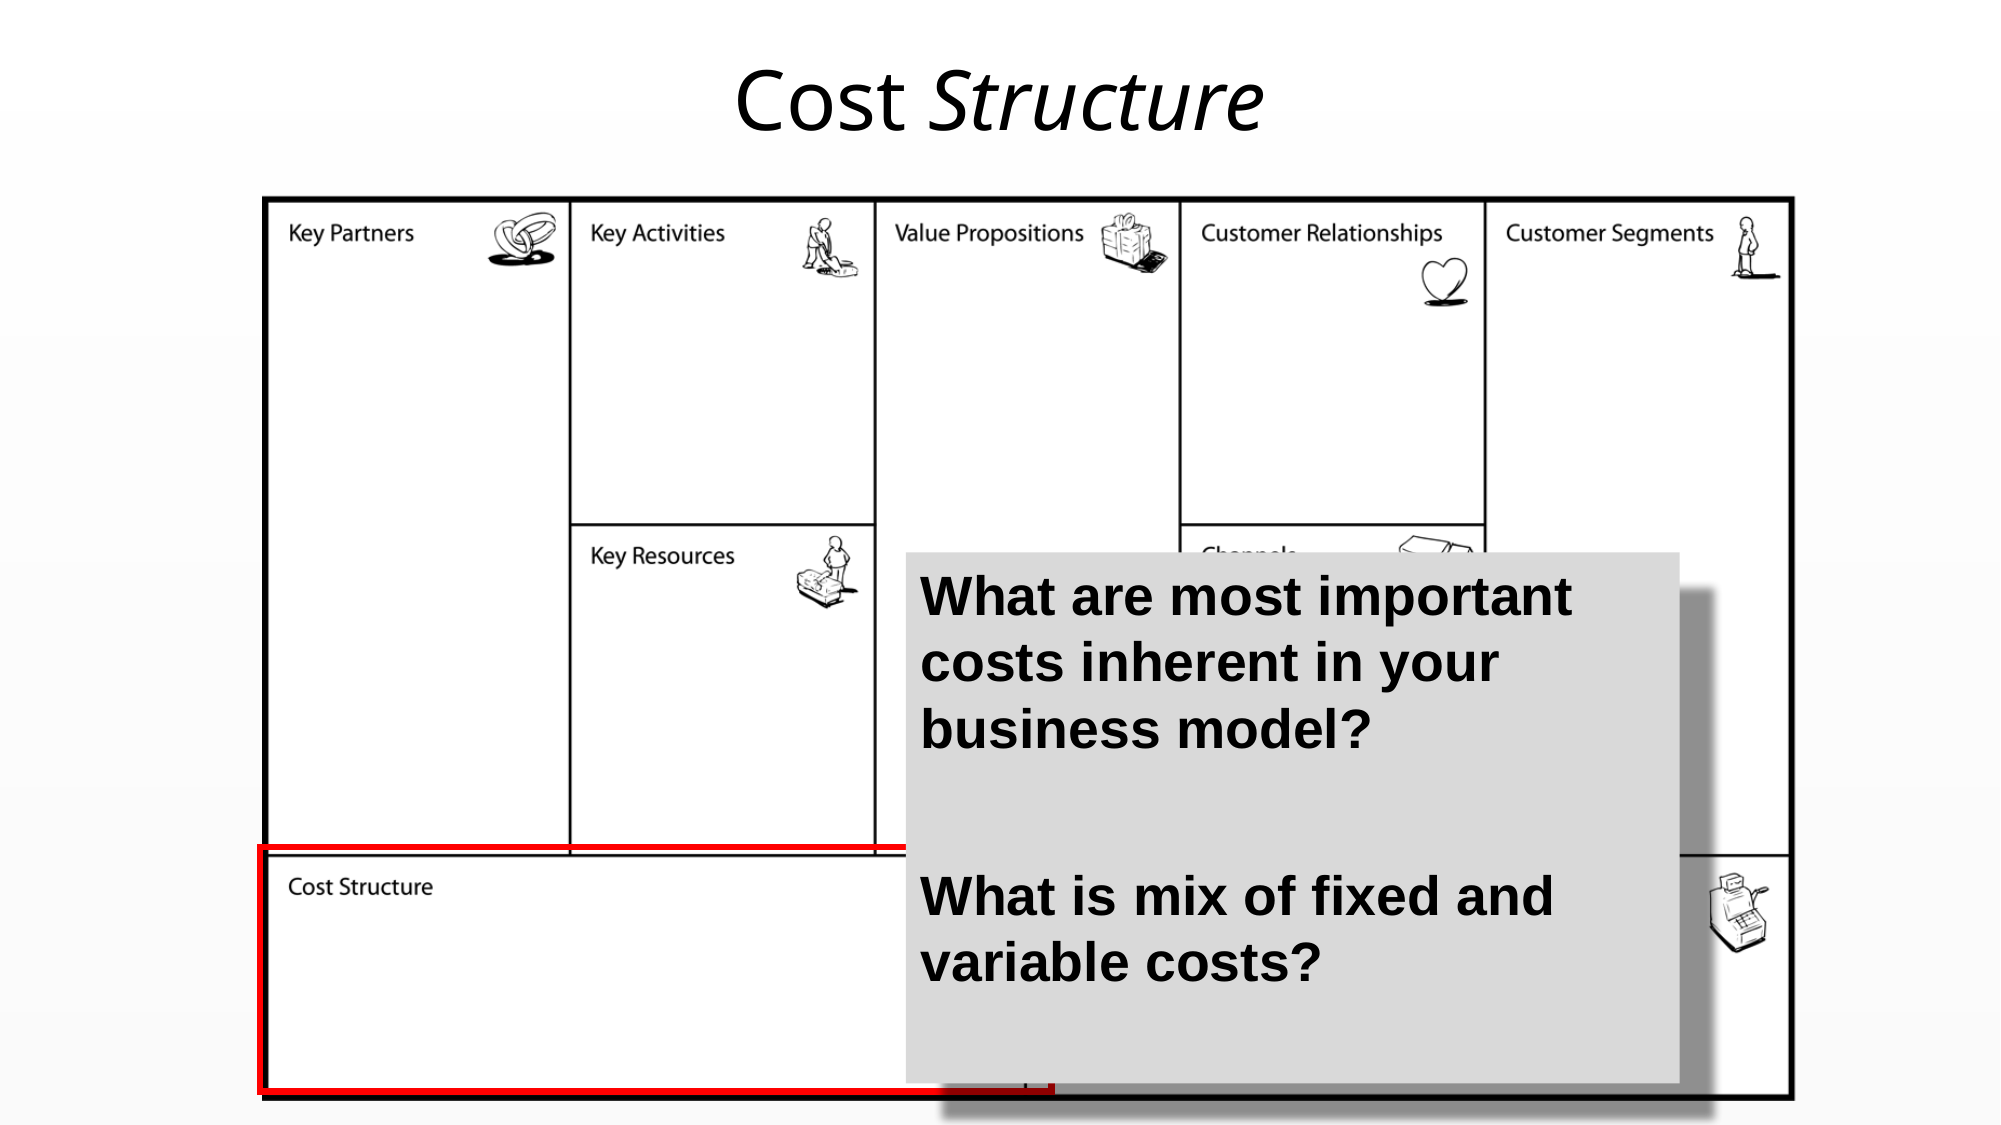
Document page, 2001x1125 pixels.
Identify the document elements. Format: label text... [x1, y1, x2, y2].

picture [262, 162, 1803, 1101]
text_box Cost Structure [99, 28, 1900, 166]
